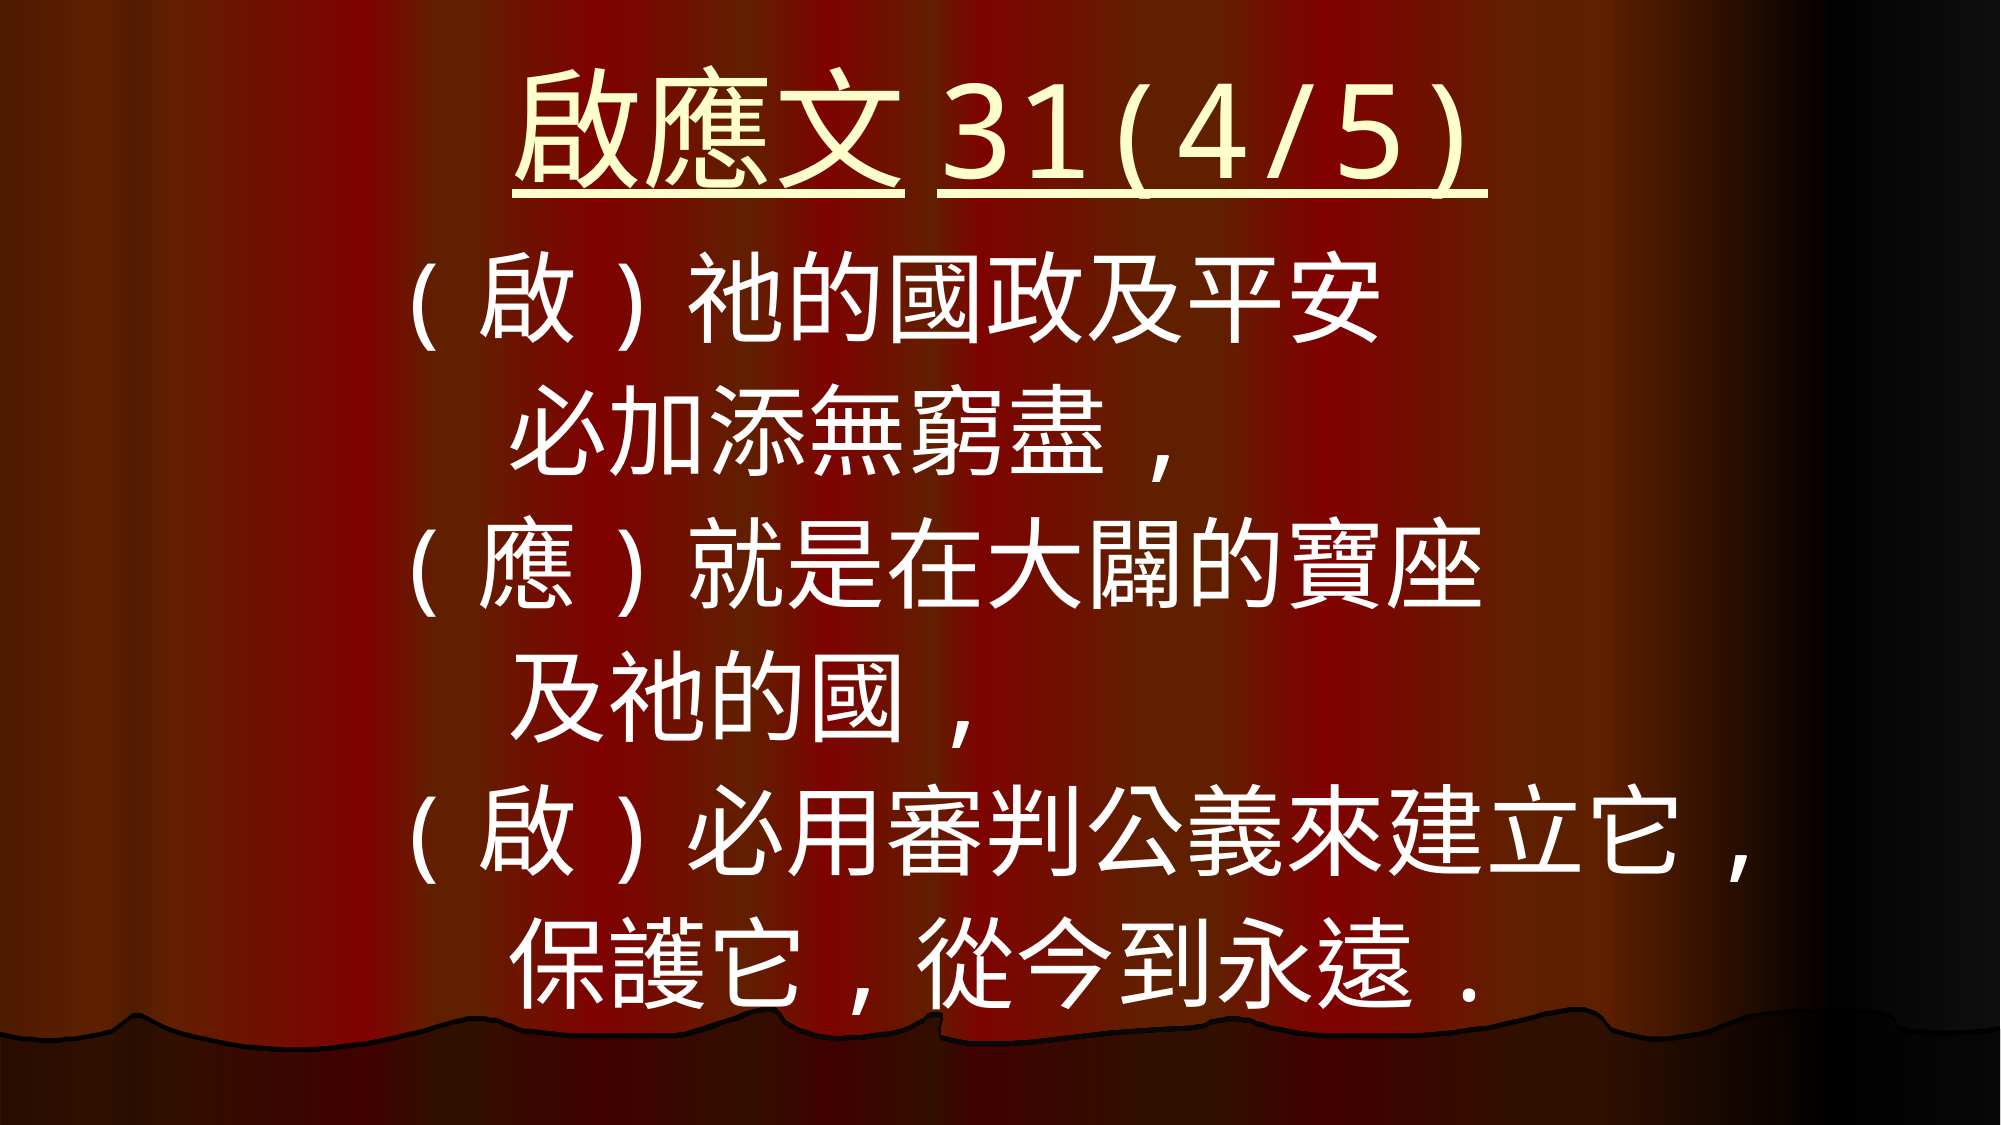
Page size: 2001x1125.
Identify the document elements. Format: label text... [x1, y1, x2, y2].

title 啟應文31(4/5) [324, 45, 1675, 208]
list (啟)祂的國政及平安 必加添無窮盡, (應)就是在大闢的寶座 及祂的國, (啟)必用審判公義來建立它, 保護它,從今到永遠. [326, 220, 1709, 1125]
